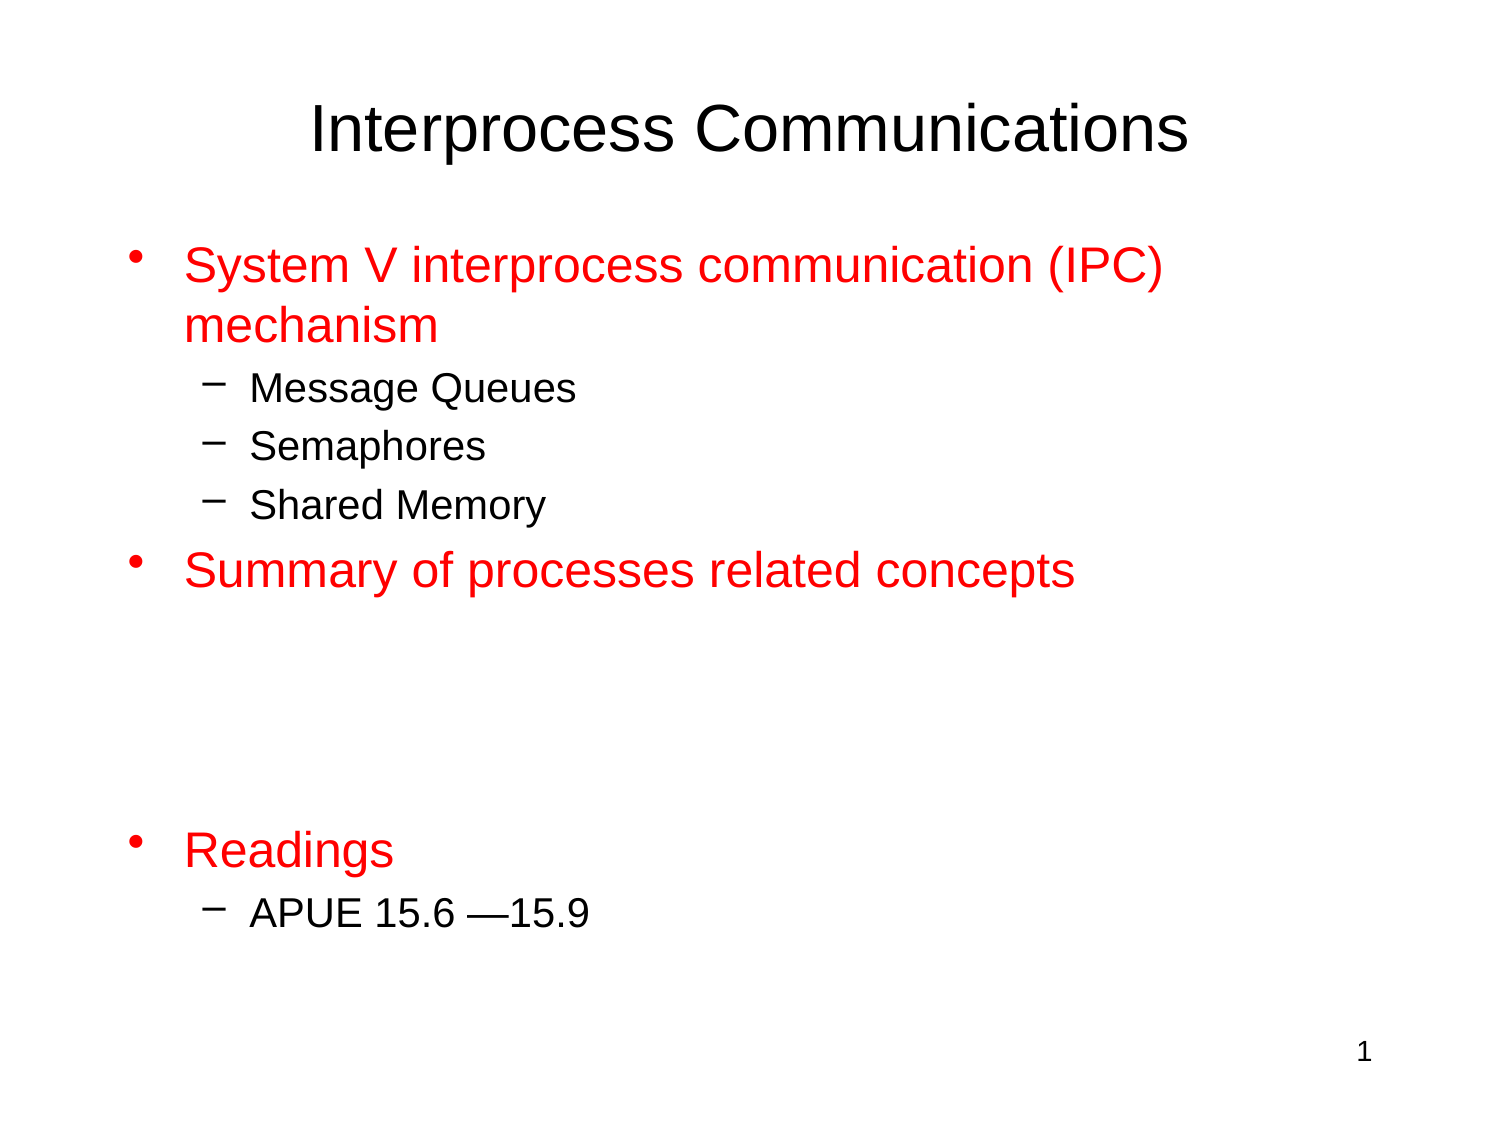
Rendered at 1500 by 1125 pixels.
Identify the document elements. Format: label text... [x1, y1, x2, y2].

slide_number 1 [1074, 1024, 1388, 1101]
list System V interprocess communication (IPC) mechanism Message Queues Semaphores Shared Memory Summary of processes related concepts Readings APUE 15.6 —15.9 [112, 224, 1388, 1000]
title Interprocess Communications [112, 62, 1388, 188]
